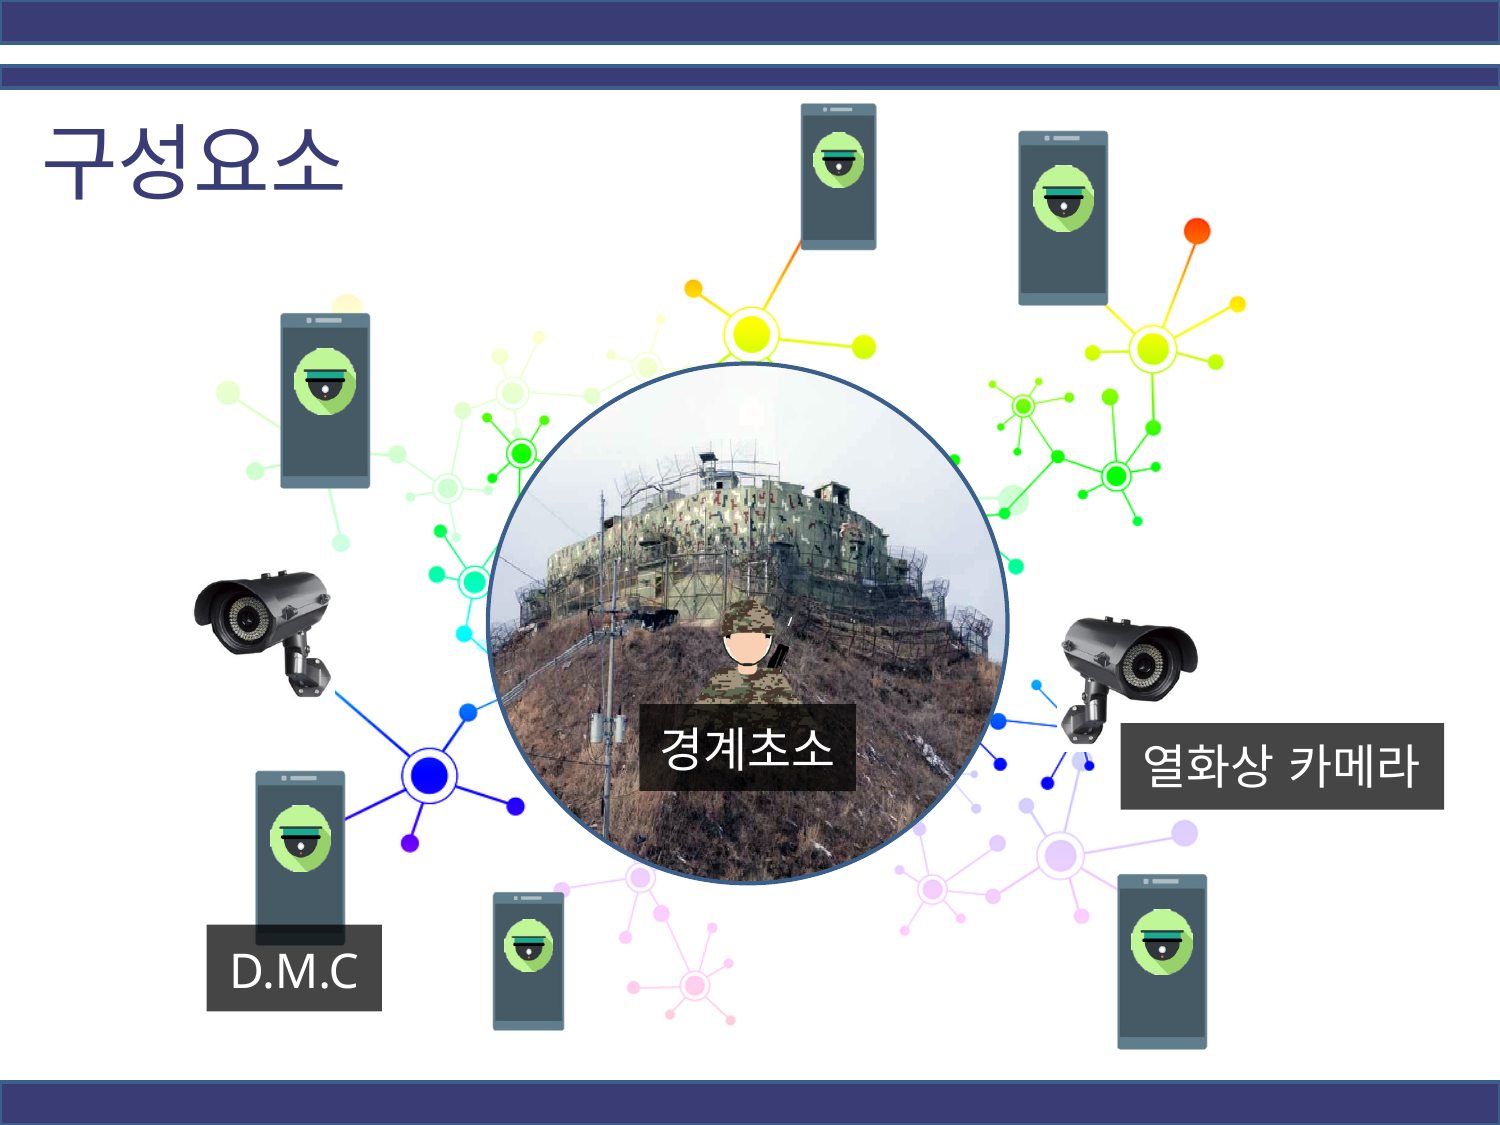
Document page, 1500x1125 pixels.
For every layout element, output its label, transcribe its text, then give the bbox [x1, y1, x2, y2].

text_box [639, 703, 857, 792]
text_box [261, 308, 389, 496]
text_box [999, 125, 1127, 313]
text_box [206, 924, 383, 1012]
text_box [1098, 869, 1226, 1057]
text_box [1120, 722, 1445, 810]
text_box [236, 766, 364, 923]
picture [159, 180, 1389, 1067]
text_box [478, 888, 579, 1036]
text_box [785, 98, 892, 256]
text_box 구성요소 [26, 102, 363, 218]
